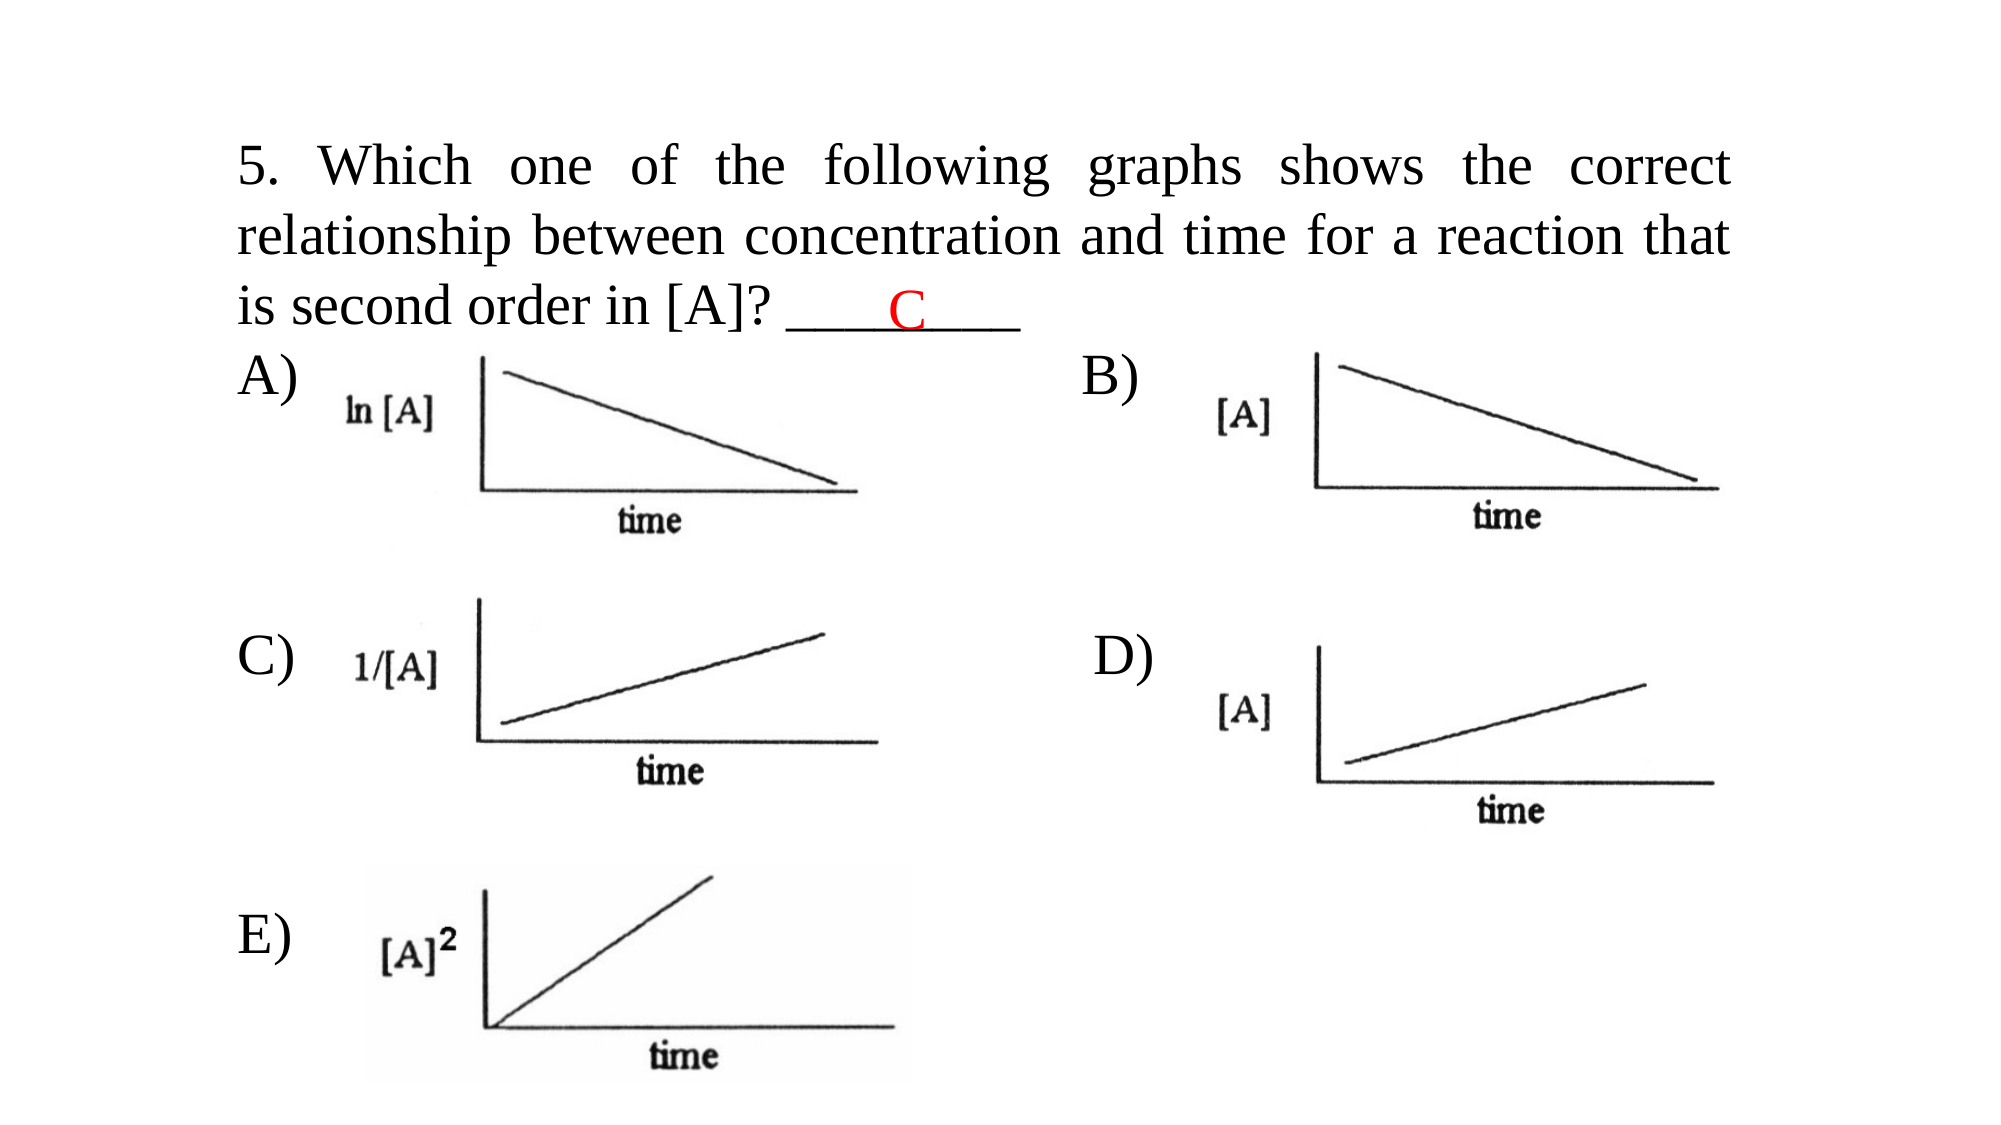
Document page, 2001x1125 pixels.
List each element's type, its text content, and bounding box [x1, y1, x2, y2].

picture [350, 585, 894, 803]
picture [367, 865, 912, 1083]
picture [1189, 339, 1734, 547]
picture [329, 342, 873, 550]
text_box C [873, 264, 949, 349]
text_box 5. Which one of the following graphs shows the correct relationship between concentration and time for a reaction that is second order in [A]? ________ A) B) C) D) E) [222, 118, 1747, 1043]
picture [1203, 628, 1748, 836]
